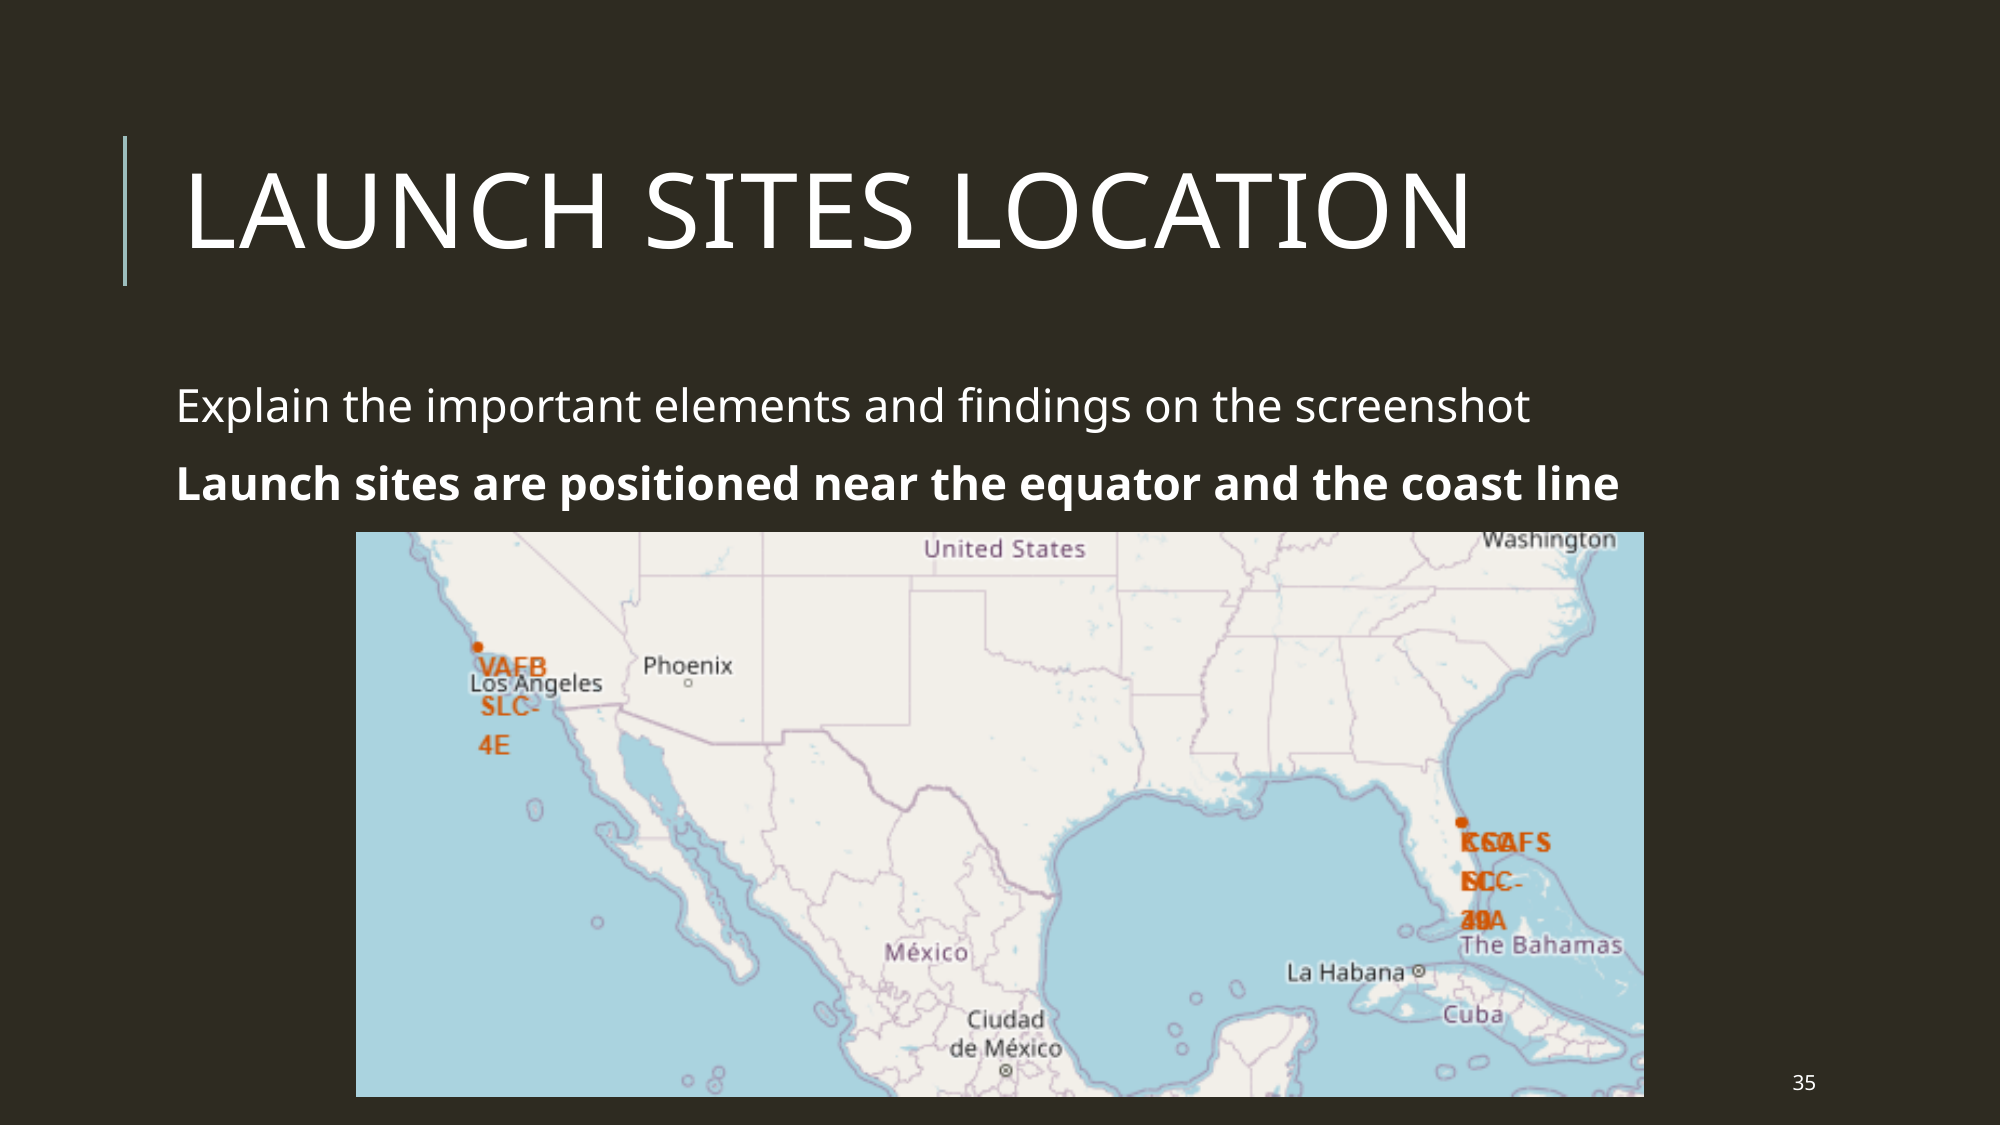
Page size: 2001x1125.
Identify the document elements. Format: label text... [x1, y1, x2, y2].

list Explain the important elements and findings on the screenshot Launch sites are positioned near the equator and the coast line [168, 375, 1763, 1035]
slide_number 35 [1777, 1061, 1938, 1107]
picture [355, 532, 1645, 1097]
title Launch Sites Location [168, 96, 1763, 342]
